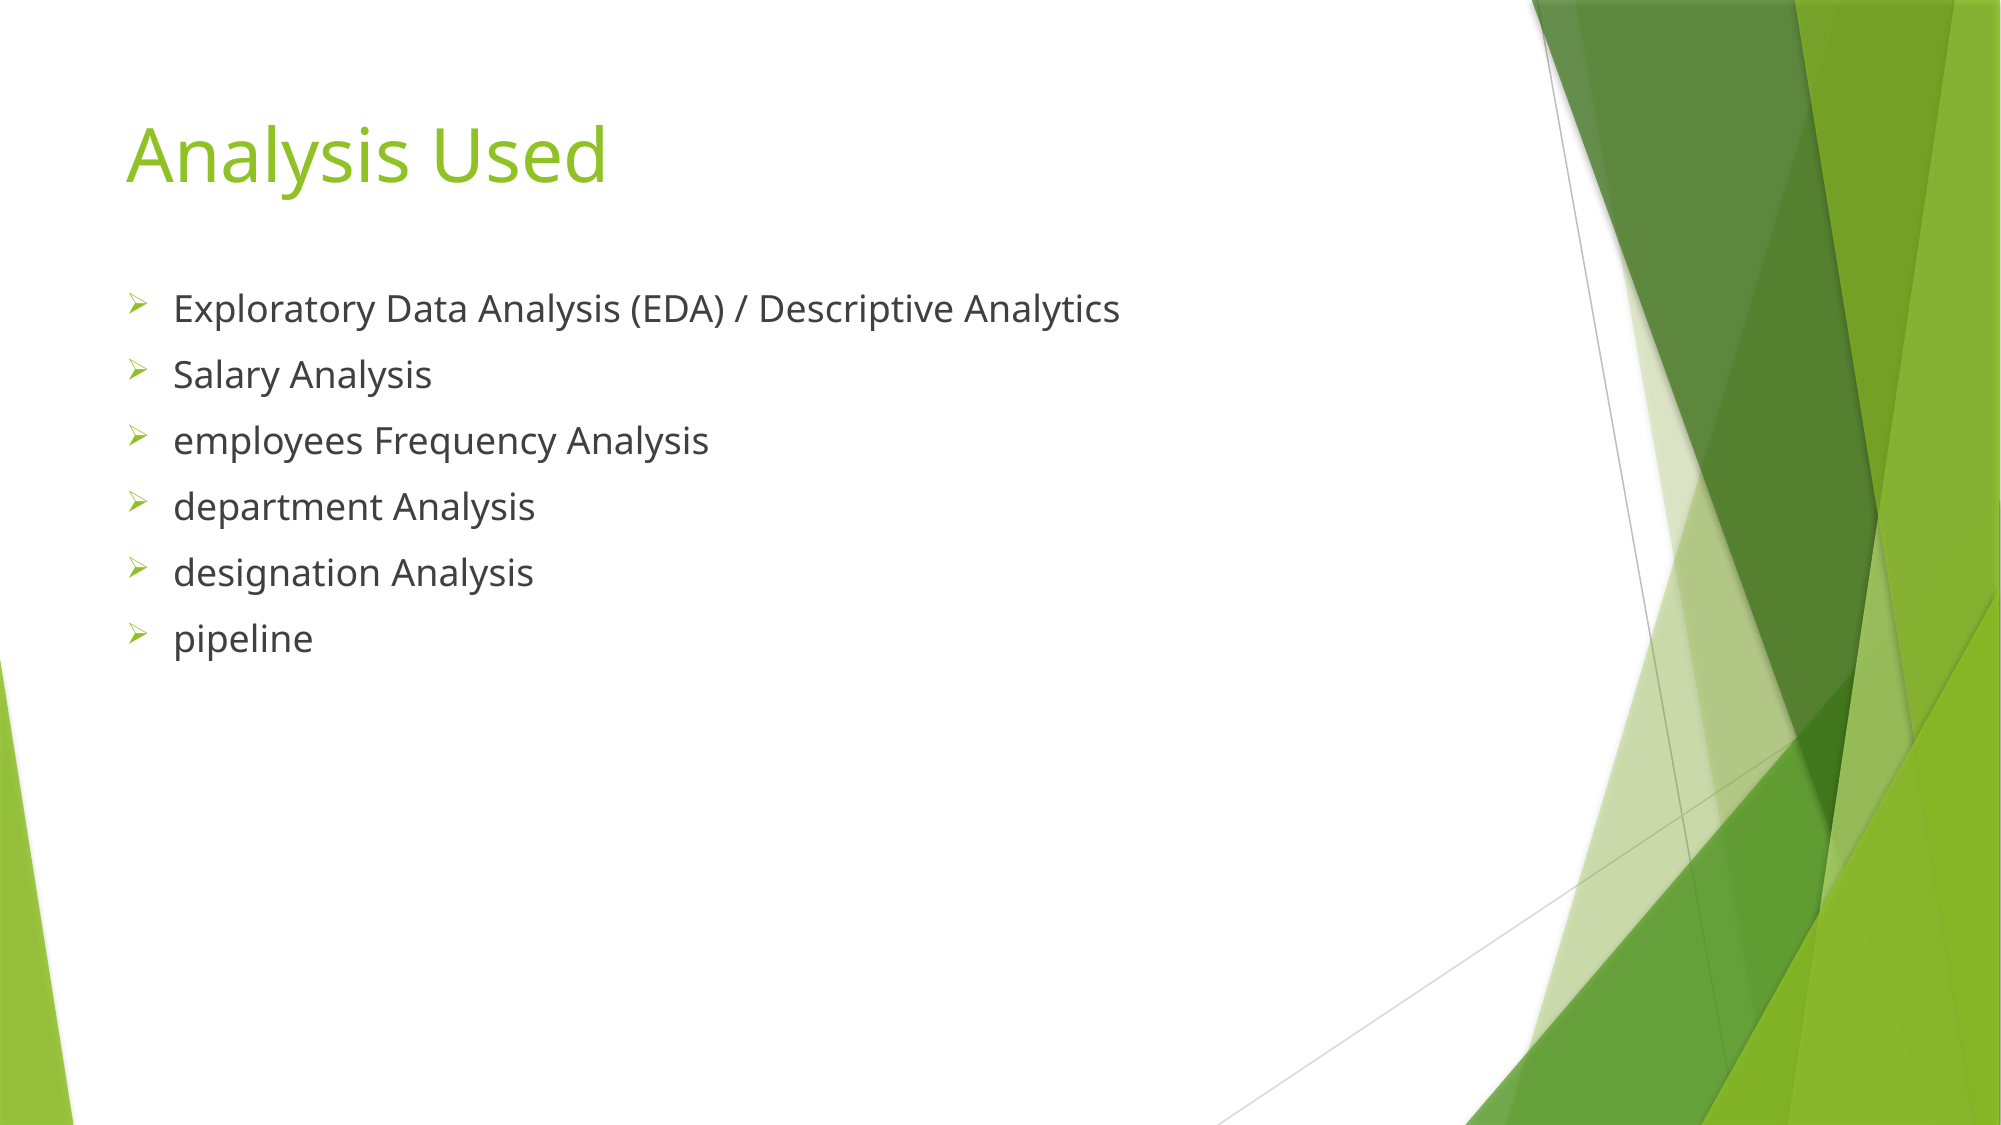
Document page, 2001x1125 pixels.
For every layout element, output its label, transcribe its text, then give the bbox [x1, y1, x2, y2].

title Analysis Used [111, 99, 1522, 248]
list Exploratory Data Analysis (EDA) / Descriptive Analytics Salary Analysis employees Frequency Analysis department Analysis designation Analysis pipeline [111, 277, 1534, 954]
